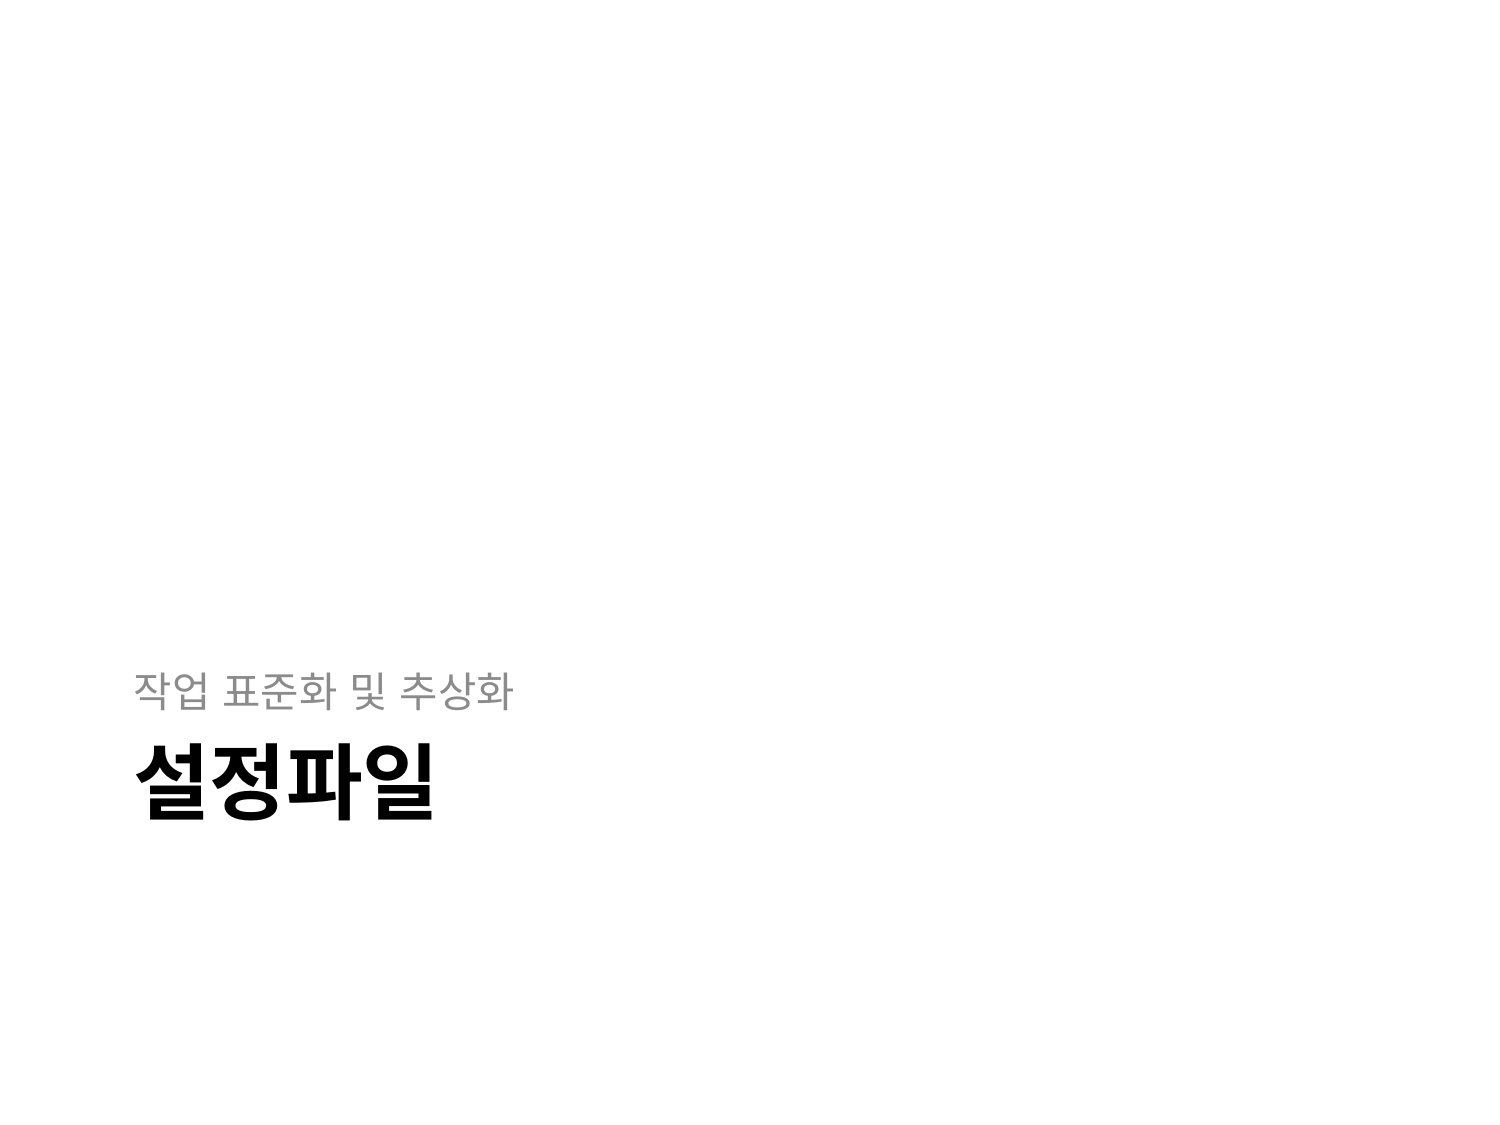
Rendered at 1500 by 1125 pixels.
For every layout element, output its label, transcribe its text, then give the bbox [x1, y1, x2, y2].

title 설정파일 [118, 723, 1394, 947]
list 작업 표준화 및 추상화 [118, 476, 1394, 723]
